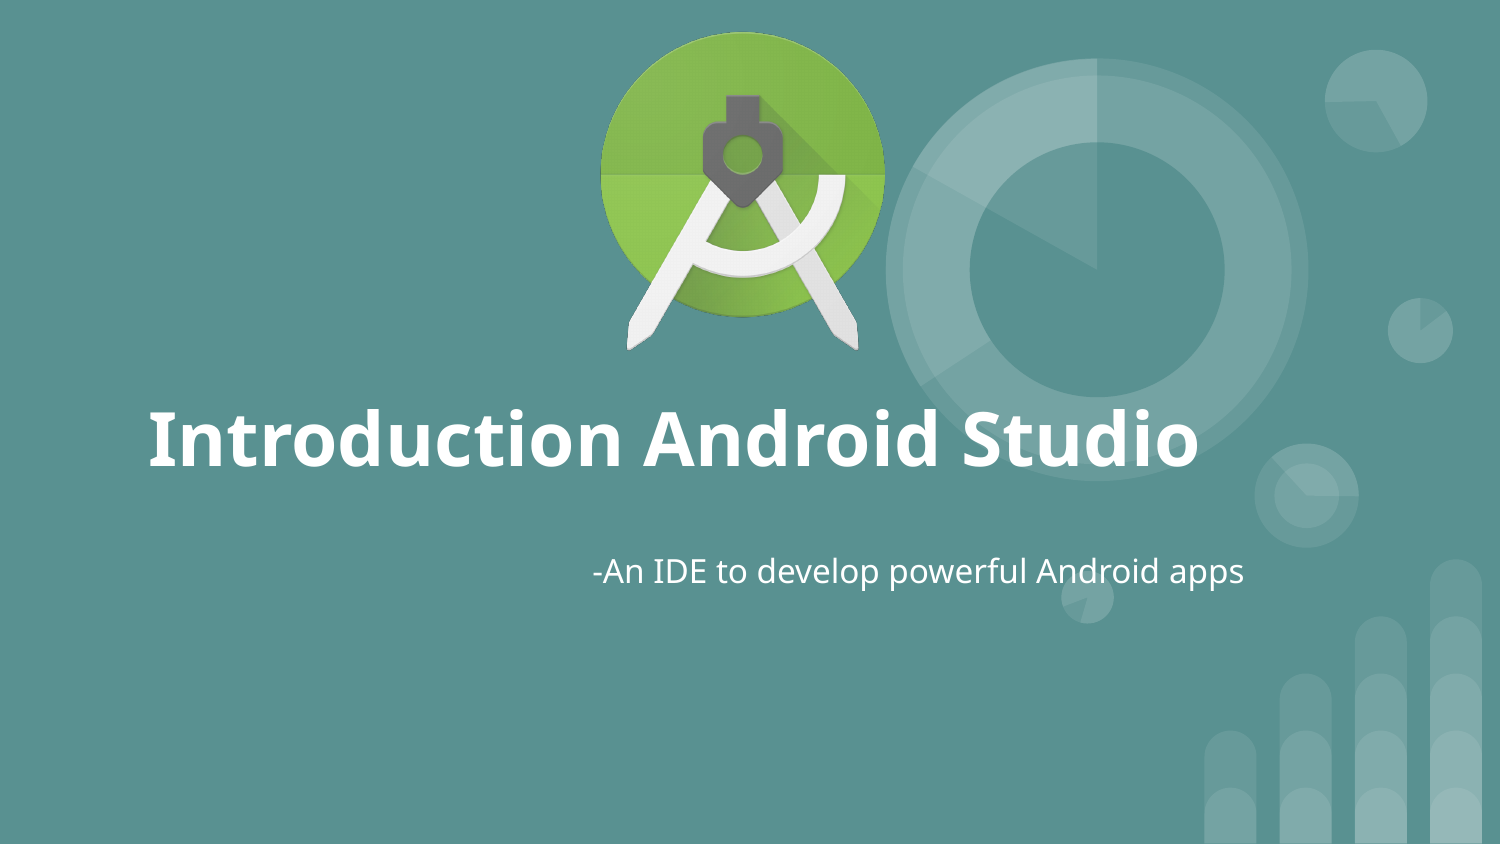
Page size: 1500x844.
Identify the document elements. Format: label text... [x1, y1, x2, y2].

picture [576, 25, 908, 357]
title Introduction Android Studio [133, 283, 1352, 591]
subtitle -An IDE to develop powerful Android apps [577, 535, 1276, 650]
